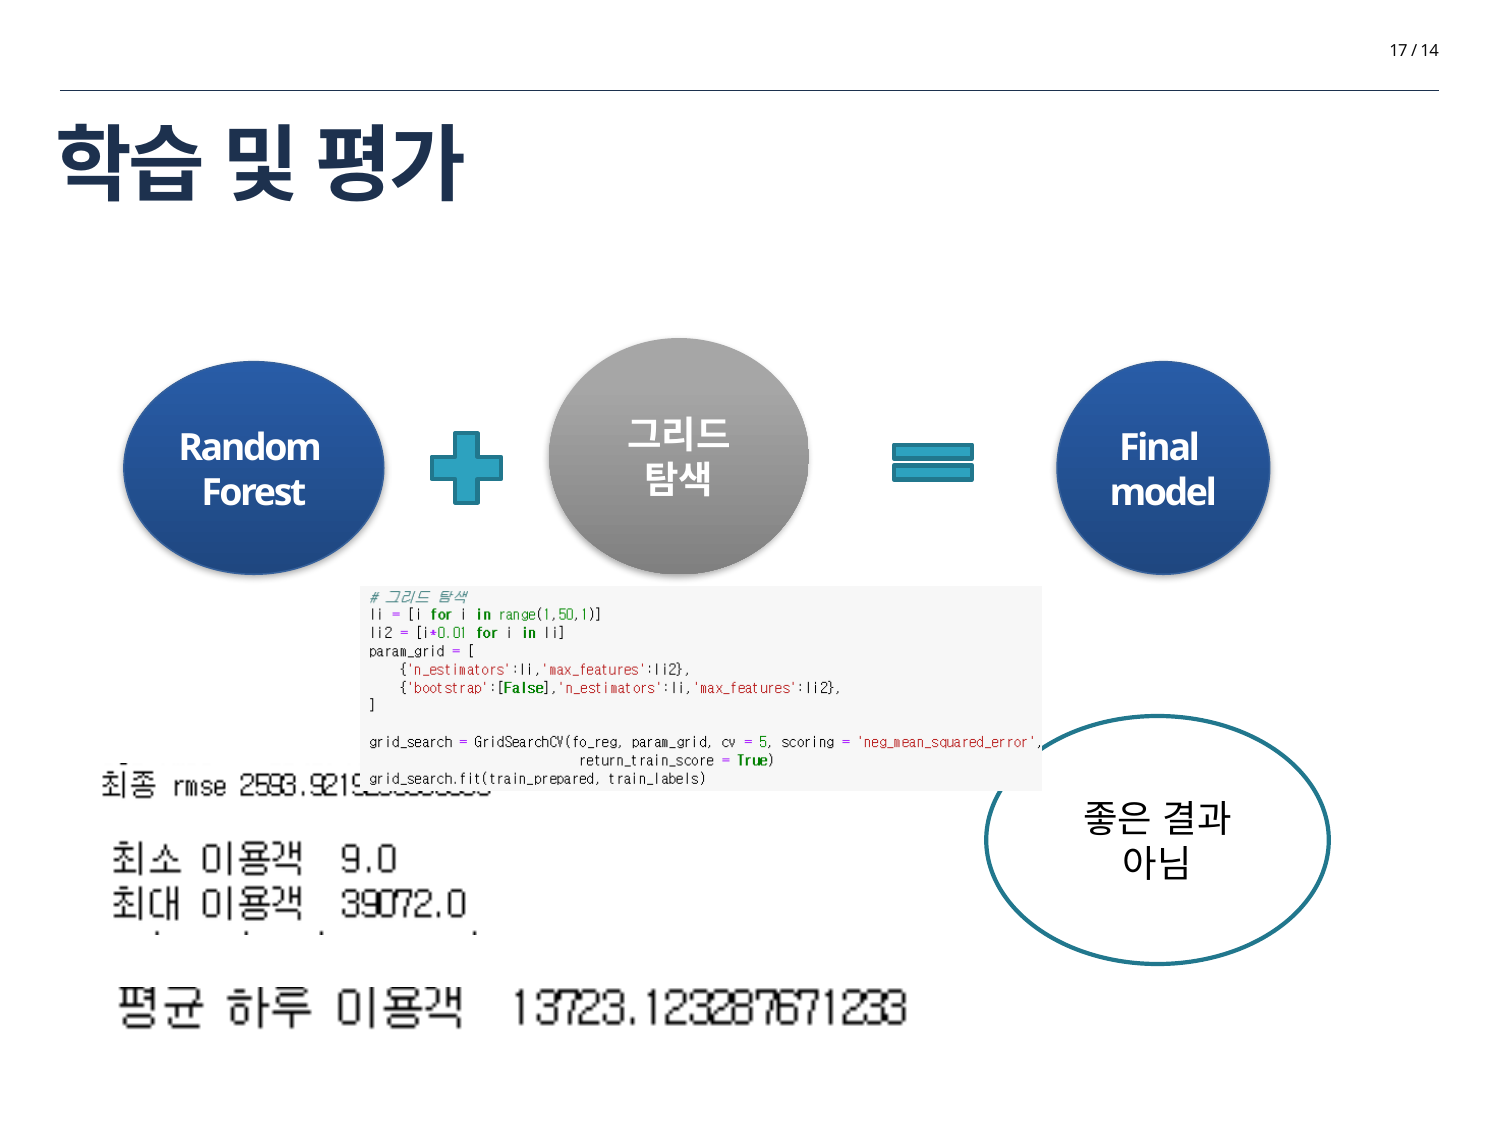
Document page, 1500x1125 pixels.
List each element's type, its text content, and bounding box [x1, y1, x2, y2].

text_box 17 / 14 [1193, 32, 1454, 70]
text_box 그리드 탐색 [548, 337, 810, 576]
text_box Random Forest [123, 360, 385, 576]
text_box [430, 431, 503, 505]
text_box Final model [1056, 360, 1271, 576]
text_box [892, 463, 974, 482]
picture [88, 585, 1042, 823]
title 학습 및 평가 [40, 90, 1433, 231]
picture [111, 833, 503, 935]
text_box [892, 443, 974, 461]
picture [100, 987, 1004, 1047]
text_box 좋은 결과 아님 [984, 713, 1331, 967]
